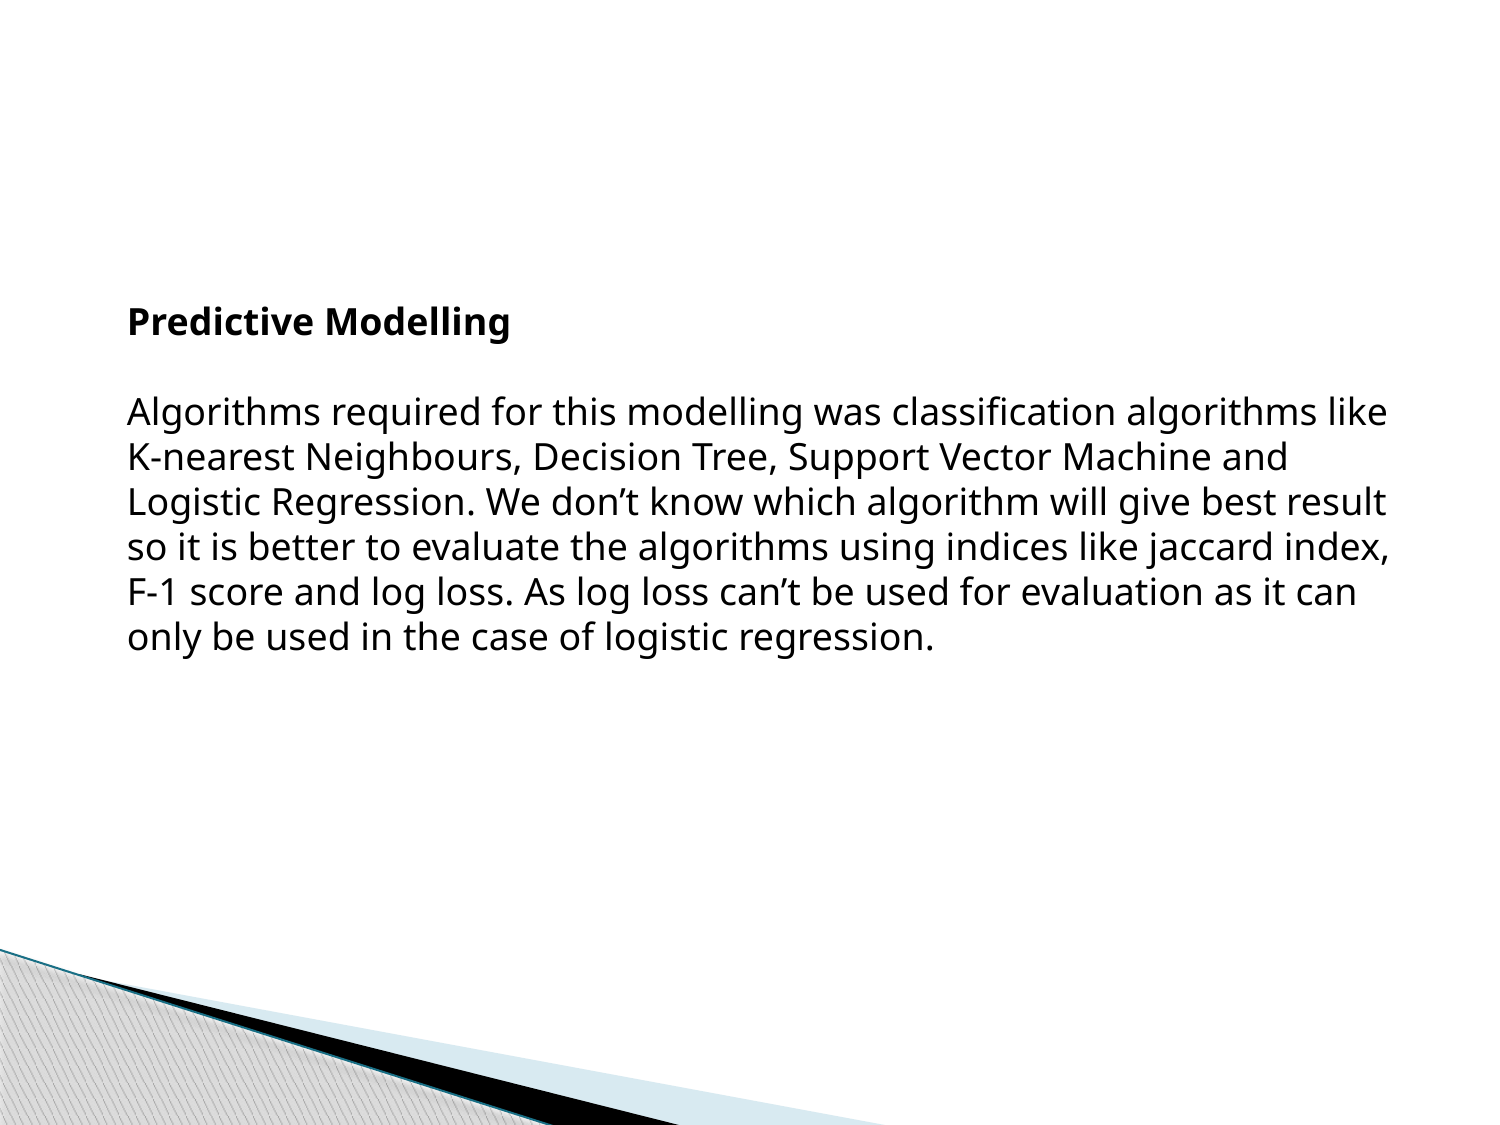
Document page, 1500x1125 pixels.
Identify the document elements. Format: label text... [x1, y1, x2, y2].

text_box Predictive Modelling Algorithms required for this modelling was classification algorithms like K-nearest Neighbours, Decision Tree, Support Vector Machine and Logistic Regression. We don’t know which algorithm will give best result so it is better to evaluate the algorithms using indices like jaccard index, F-1 score and log loss. As log loss can’t be used for evaluation as it can only be used in the case of logistic regression. [112, 290, 1447, 666]
